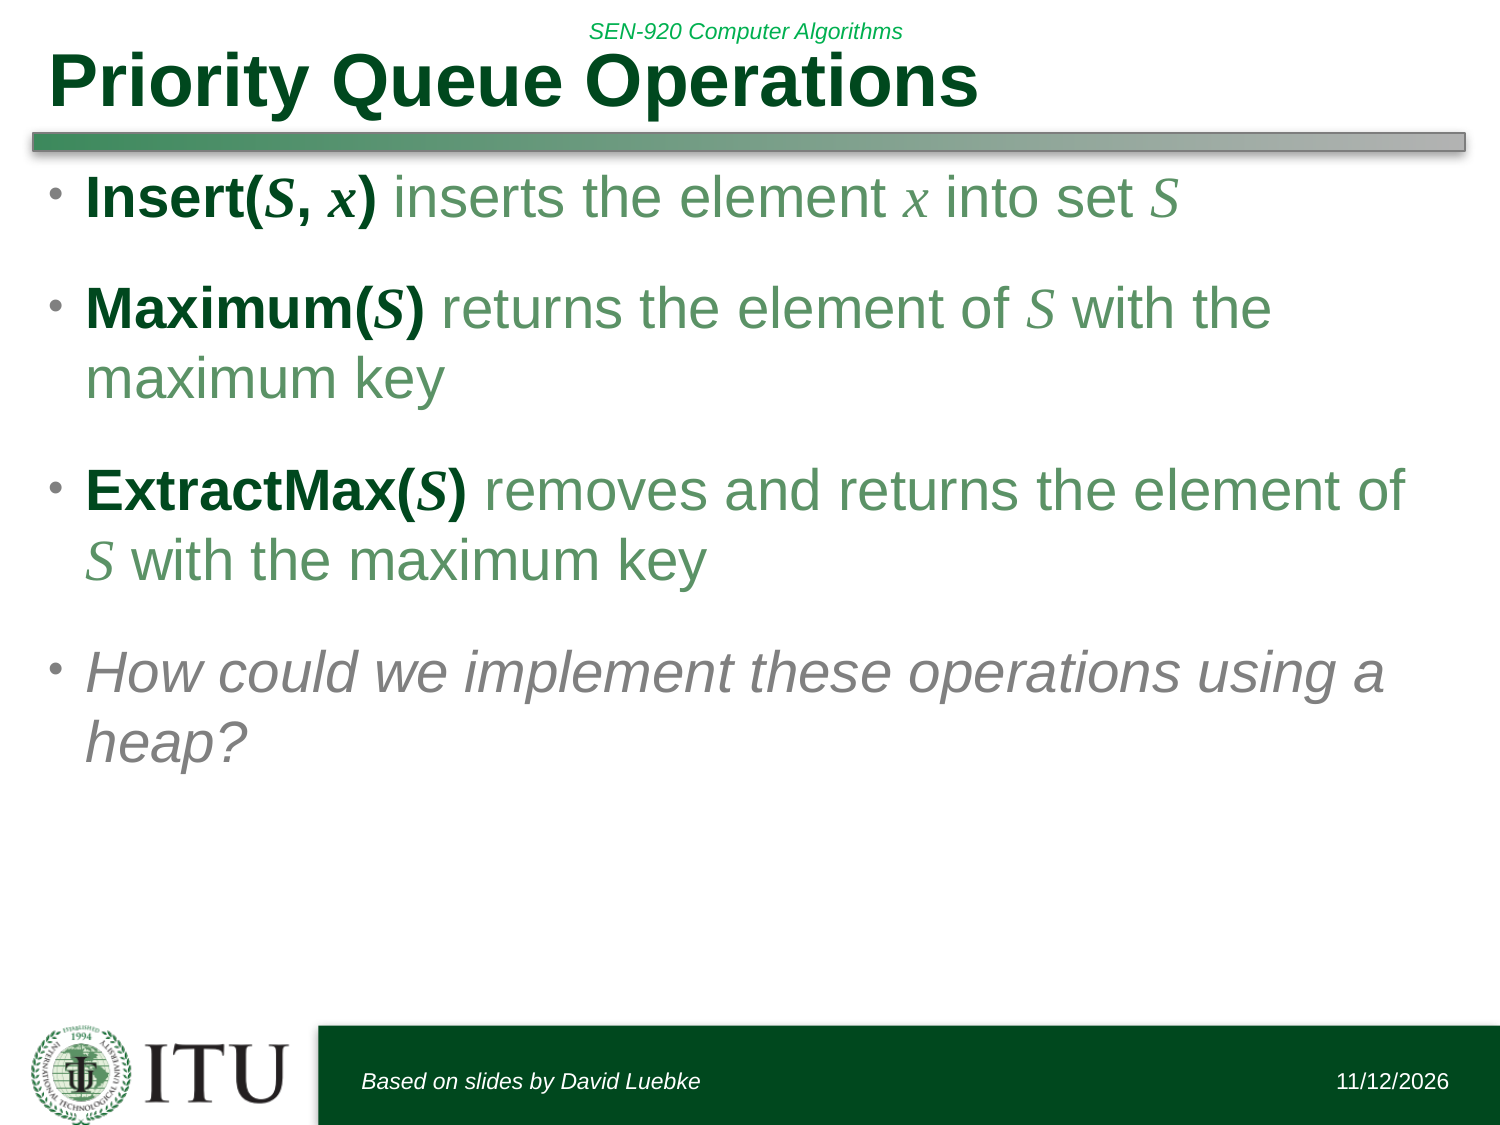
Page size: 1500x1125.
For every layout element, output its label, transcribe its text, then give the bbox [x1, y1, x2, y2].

title Priority Queue Operations [33, 24, 1465, 134]
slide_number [1114, 1050, 1465, 1111]
footer Based on slides by David Luebke [346, 1050, 1038, 1111]
list Insert(S, x) inserts the element x into set S Maximum(S) returns the element of S with the maximum key ExtractMax(S) removes and returns the element of S with the maximum key How could we implement these operations using a heap? [33, 151, 1465, 1005]
